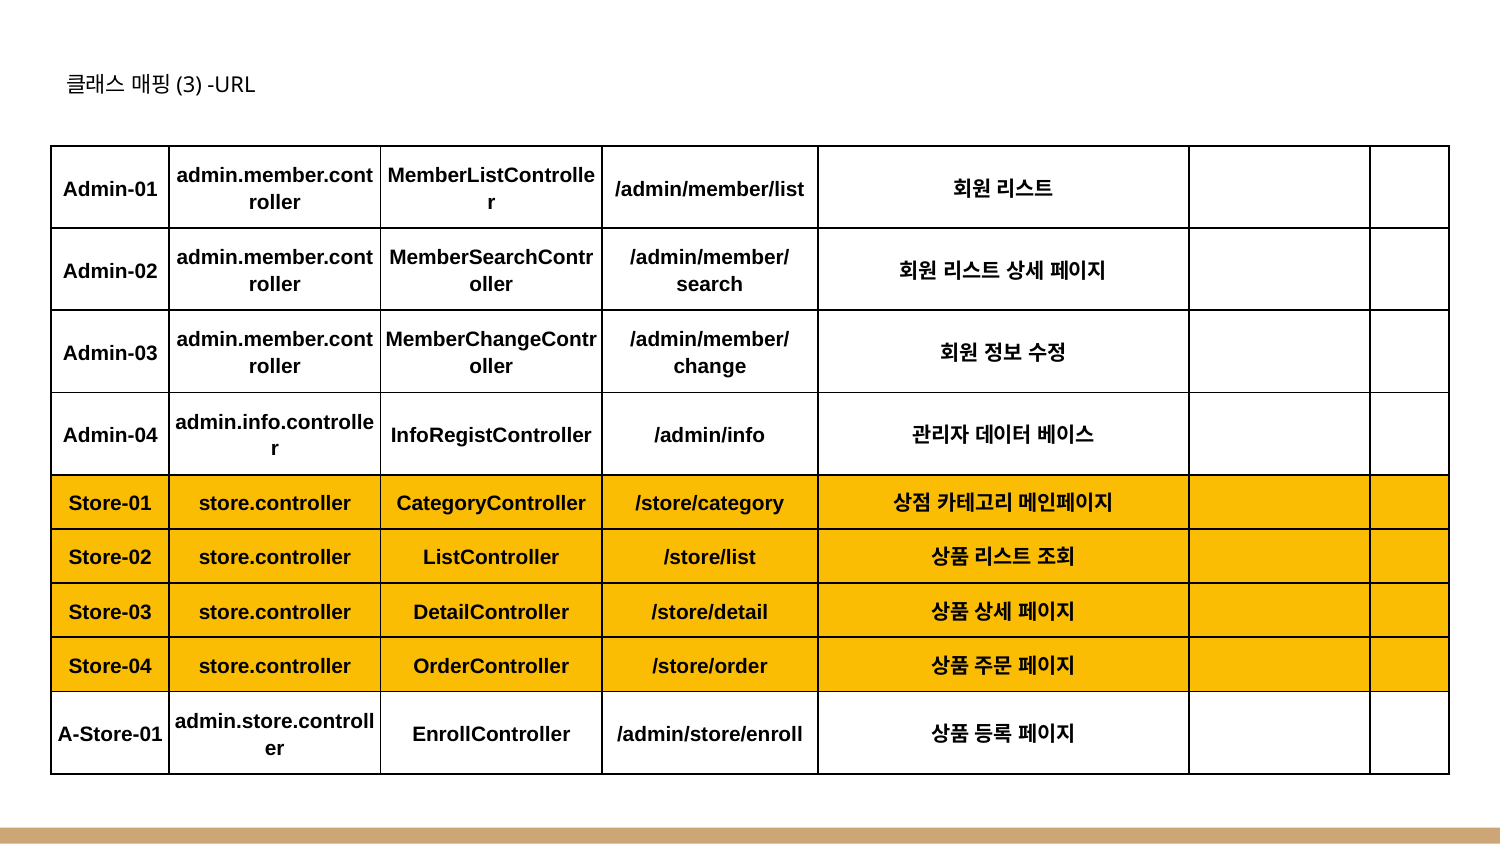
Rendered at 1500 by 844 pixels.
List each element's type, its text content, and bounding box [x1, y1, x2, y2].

table_cell 회원 정보 수정 [819, 311, 1188, 392]
table_cell [1190, 638, 1369, 691]
table_header Admin-01 [52, 147, 168, 227]
table_cell /admin/member/change [603, 311, 817, 392]
table_cell 회원 리스트 상세 페이지 [819, 229, 1188, 309]
table_cell ListController [381, 530, 601, 582]
table_cell /admin/info [603, 393, 817, 474]
table_cell store.controller [170, 638, 380, 691]
table_cell DetailController [381, 584, 601, 636]
table_cell [1371, 584, 1448, 636]
table_cell /store/detail [603, 584, 817, 636]
table_cell /store/category [603, 476, 817, 528]
table_cell 관리자 데이터 베이스 [819, 393, 1188, 474]
table_cell admin.member.controller [170, 311, 380, 392]
table_cell admin.info.controller [170, 393, 380, 474]
table_cell store.controller [170, 476, 380, 528]
table_cell Admin-02 [52, 229, 168, 309]
table_cell OrderController [381, 638, 601, 691]
table_cell MemberChangeController [381, 311, 601, 392]
table_header admin.member.controller [170, 147, 380, 227]
table_cell 상품 리스트 조회 [819, 530, 1188, 582]
table_header /admin/member/list [603, 147, 817, 227]
table_cell 상품 등록 페이지 [819, 692, 1188, 773]
table_cell CategoryController [381, 476, 601, 528]
table_cell [1190, 229, 1369, 309]
table_header [1190, 147, 1369, 227]
table_cell 상품 상세 페이지 [819, 584, 1188, 636]
table_header [1371, 147, 1448, 227]
table_cell [1371, 530, 1448, 582]
table_cell [1371, 638, 1448, 691]
table_cell /admin/store/enroll [603, 692, 817, 773]
table_cell [1190, 311, 1369, 392]
table_cell /store/order [603, 638, 817, 691]
table_cell [1371, 393, 1448, 474]
table_cell admin.member.controller [170, 229, 380, 309]
table_cell [1190, 692, 1369, 773]
table_cell 상점 카테고리 메인페이지 [819, 476, 1188, 528]
table_cell admin.store.controller [170, 692, 380, 773]
table_cell InfoRegistController [381, 393, 601, 474]
table_cell Store-02 [52, 530, 168, 582]
table_cell MemberSearchController [381, 229, 601, 309]
table_header 회원 리스트 [819, 147, 1188, 227]
table_cell [1190, 530, 1369, 582]
table_cell Store-01 [52, 476, 168, 528]
table_cell [1190, 584, 1369, 636]
table_cell Store-03 [52, 584, 168, 636]
table_cell EnrollController [381, 692, 601, 773]
table_cell [1371, 692, 1448, 773]
table_cell Admin-04 [52, 393, 168, 474]
title 클래스 매핑(3) -URL [51, 51, 1449, 114]
table_cell [1190, 393, 1369, 474]
table_cell store.controller [170, 584, 380, 636]
table_cell /store/list [603, 530, 817, 582]
table_cell 상품 주문 페이지 [819, 638, 1188, 691]
table_cell A-Store-01 [52, 692, 168, 773]
table_cell [1190, 476, 1369, 528]
table_cell Store-04 [52, 638, 168, 691]
table_cell [1371, 476, 1448, 528]
table_cell Admin-03 [52, 311, 168, 392]
table_cell /admin/member/search [603, 229, 817, 309]
table_cell store.controller [170, 530, 380, 582]
table_cell [1371, 229, 1448, 309]
table_cell [1371, 311, 1448, 392]
table_header MemberListController [381, 147, 601, 227]
